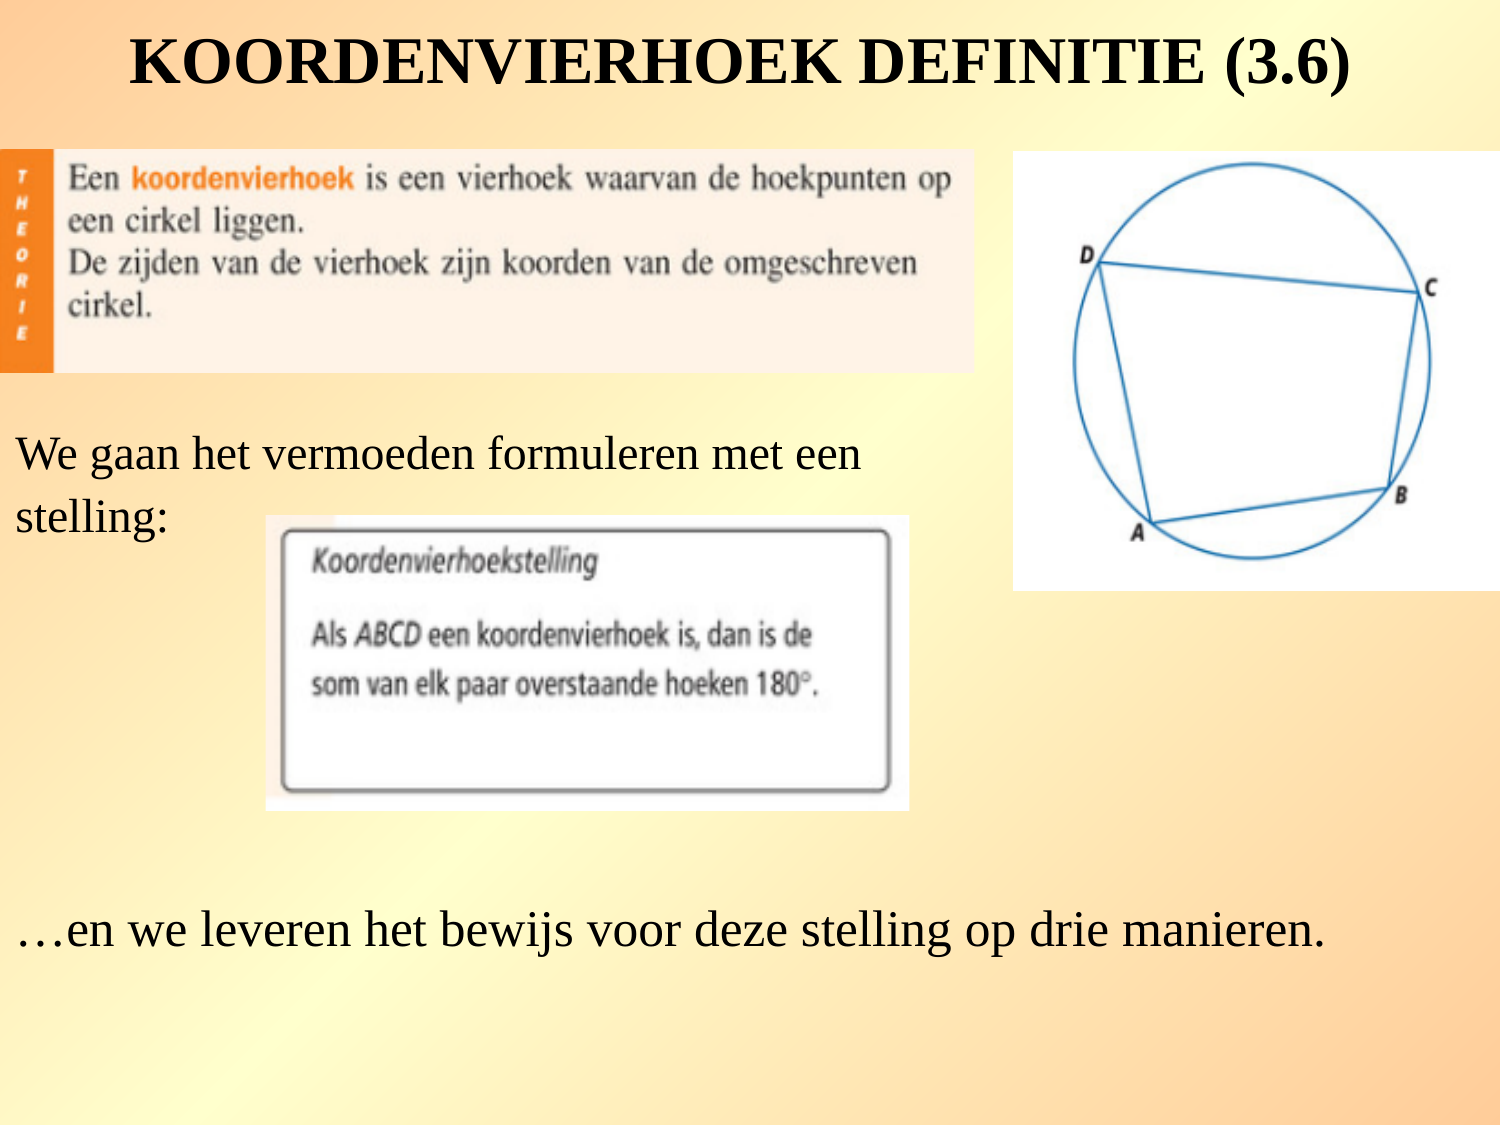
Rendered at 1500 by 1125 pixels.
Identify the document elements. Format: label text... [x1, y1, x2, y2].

picture [0, 148, 975, 373]
picture [265, 514, 910, 811]
picture [1013, 151, 1500, 591]
text_box We gaan het vermoeden formuleren met een stelling: [0, 408, 988, 551]
text_box …en we leveren het bewijs voor deze stelling op drie manieren. [0, 881, 1500, 965]
text_box KOORDENVIERHOEK DEFINITIE (3.6) [0, 0, 1500, 113]
